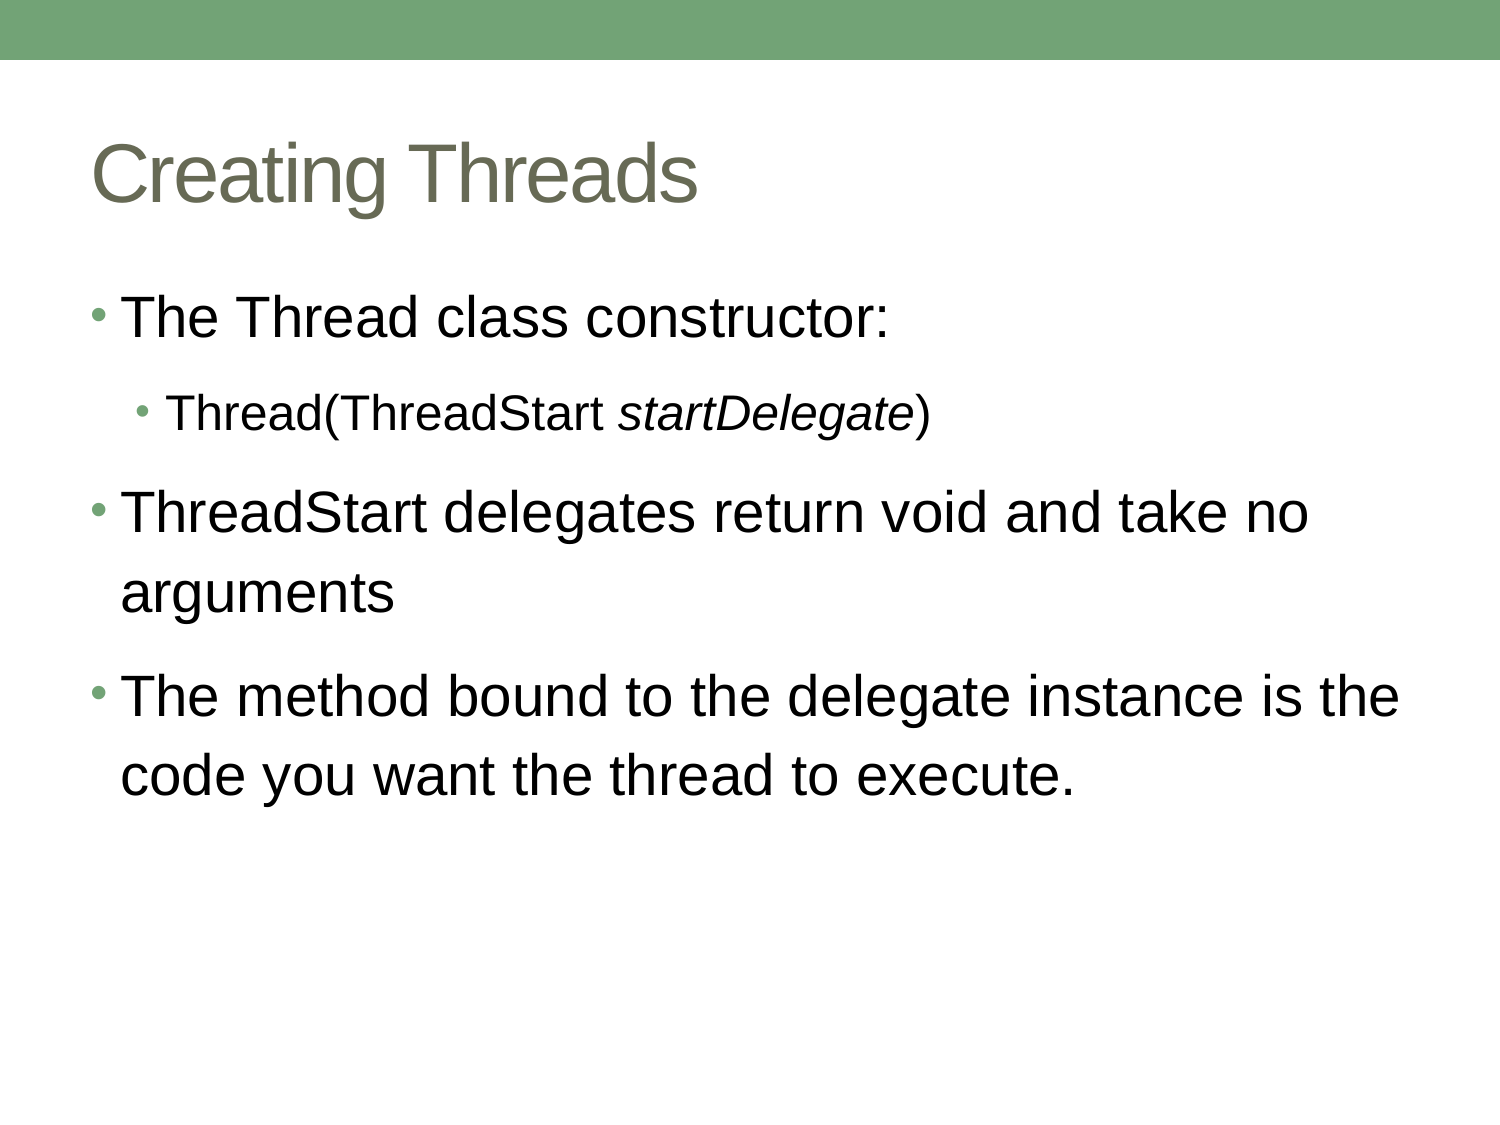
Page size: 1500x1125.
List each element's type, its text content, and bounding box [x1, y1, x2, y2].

title Creating Threads [75, 87, 1425, 250]
list The Thread class constructor: Thread(ThreadStart startDelegate) ThreadStart delegates return void and take no arguments The method bound to the delegate instance is the code you want the thread to execute. [75, 262, 1425, 1063]
